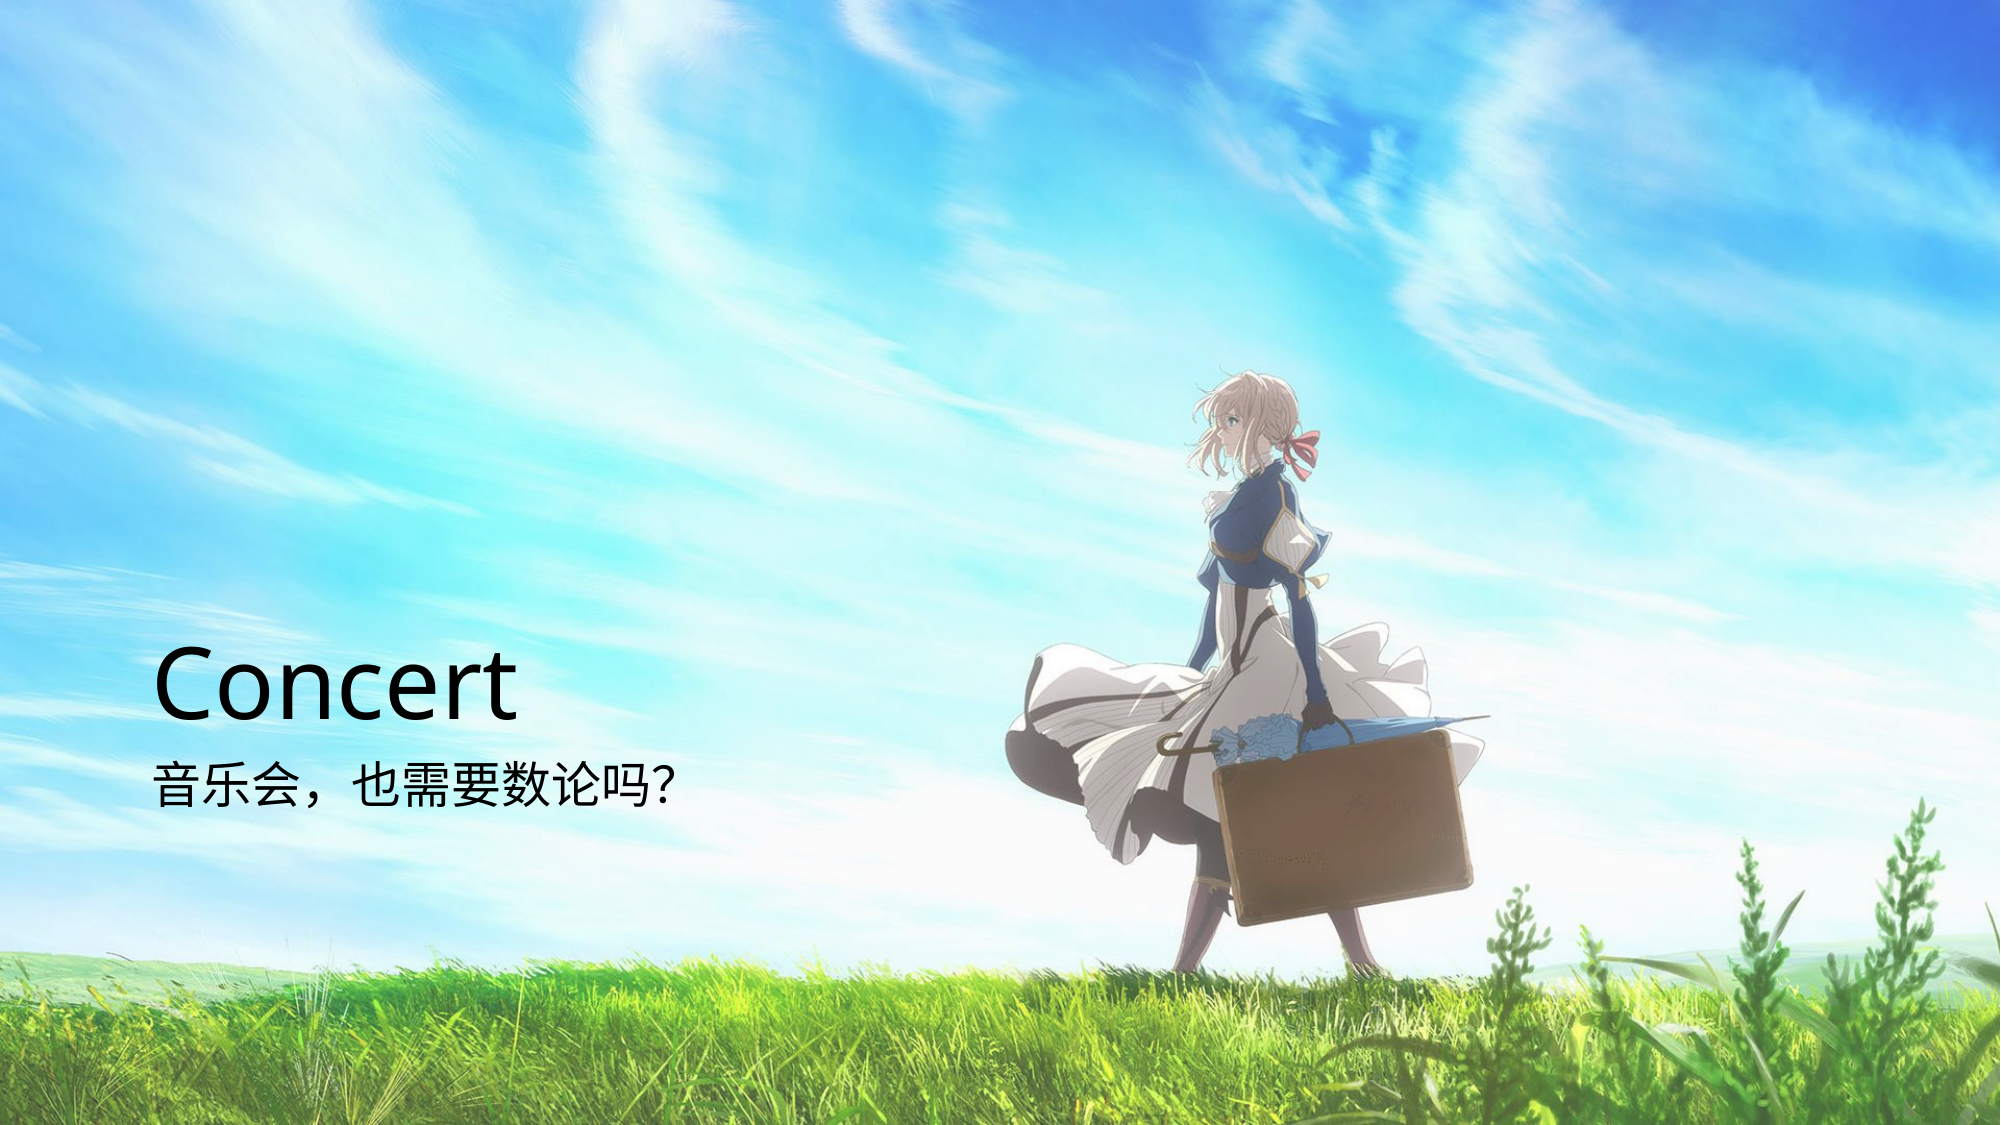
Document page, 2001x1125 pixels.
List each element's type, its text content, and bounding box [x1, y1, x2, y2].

title Concert [136, 358, 1413, 749]
list 音乐会，也需要数论吗？ [136, 752, 1413, 999]
